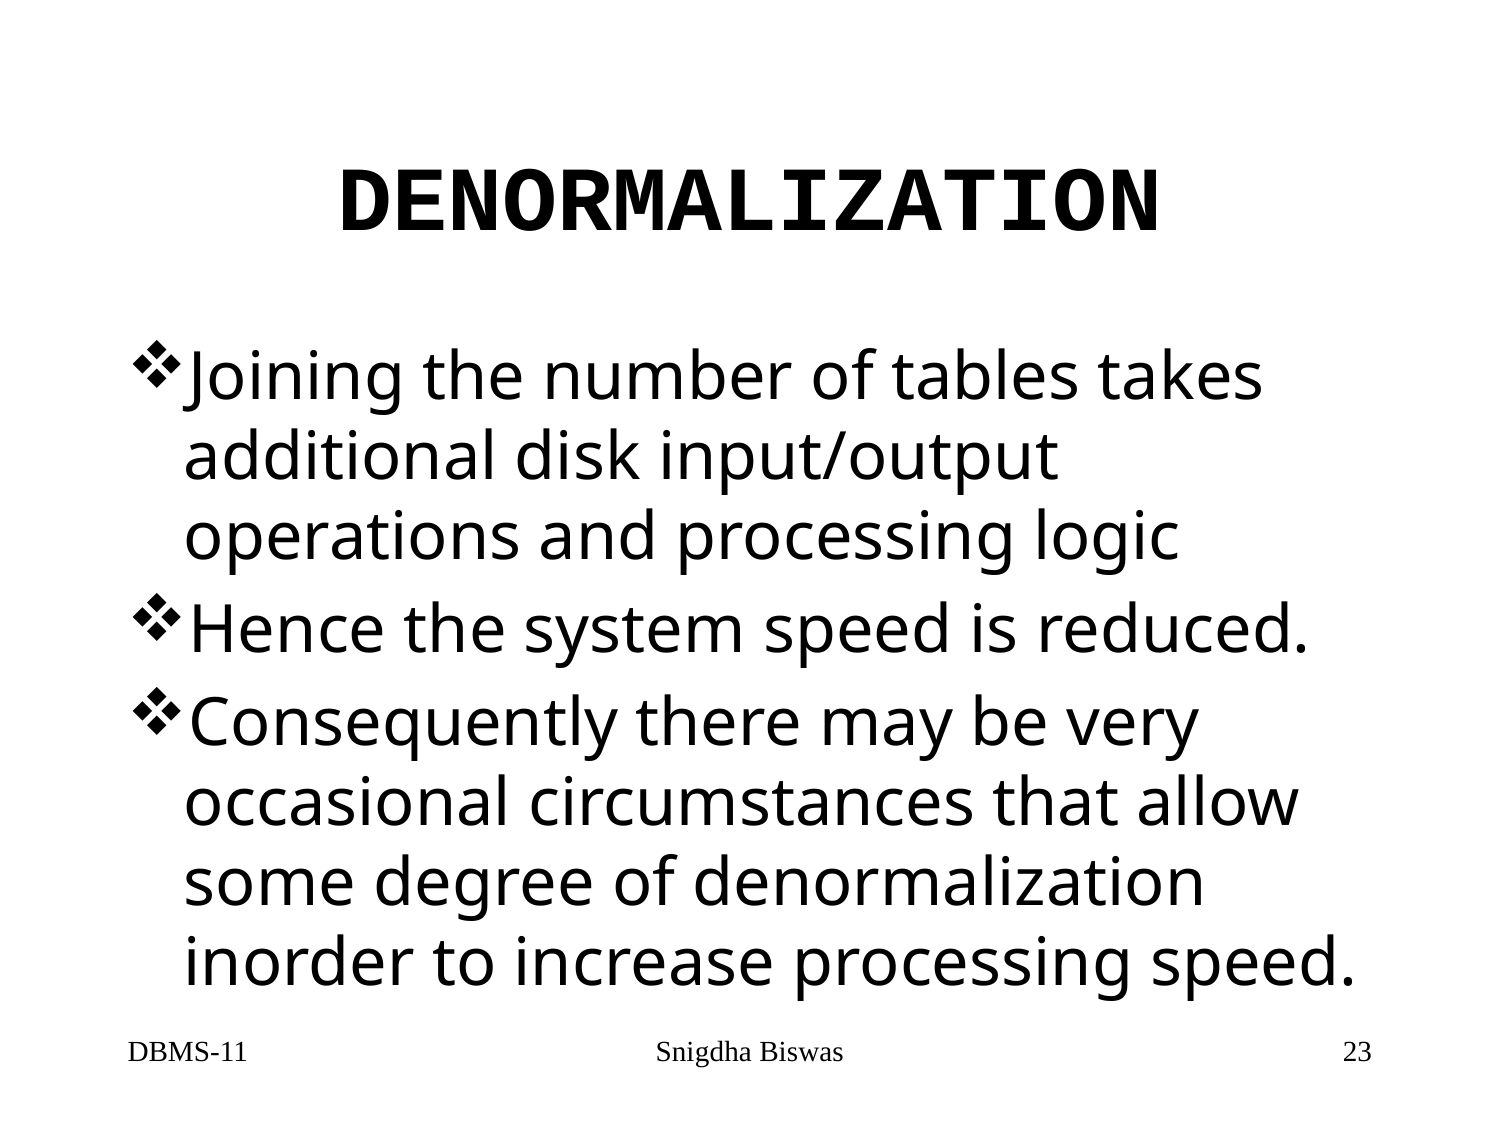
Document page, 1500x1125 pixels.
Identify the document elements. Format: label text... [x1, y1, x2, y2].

slide_number 23 [1074, 1024, 1388, 1101]
slide_number DBMS-11 [112, 1024, 426, 1101]
list Joining the number of tables takes additional disk input/output operations and processing logic Hence the system speed is reduced. Consequently there may be very occasional circumstances that allow some degree of denormalization inorder to increase processing speed. [112, 324, 1388, 1001]
footer Snigdha Biswas [512, 1024, 988, 1101]
title DENORMALIZATION [112, 99, 1388, 288]
